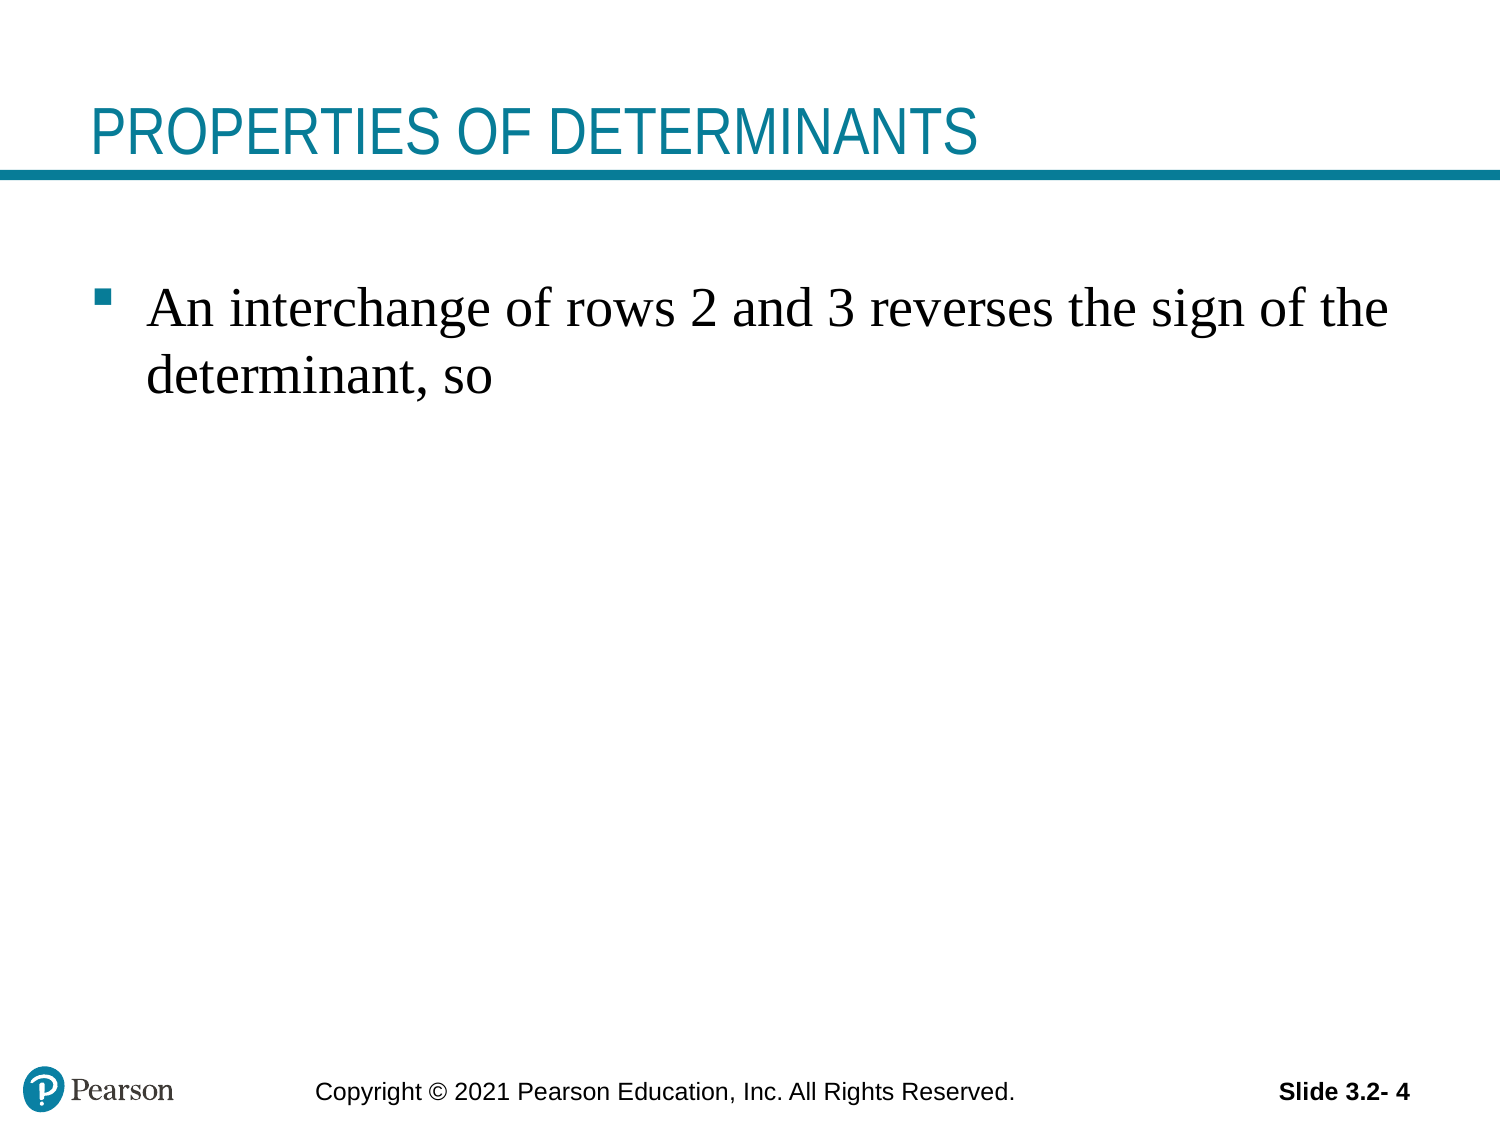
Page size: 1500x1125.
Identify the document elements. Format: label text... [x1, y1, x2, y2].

slide_number Slide 3.2- 4 [1112, 1034, 1425, 1113]
footer Copyright © 2021 Pearson Education, Inc. All Rights Reserved. [300, 1034, 1112, 1113]
title PROPERTIES OF DETERMINANTS [75, 0, 1425, 175]
